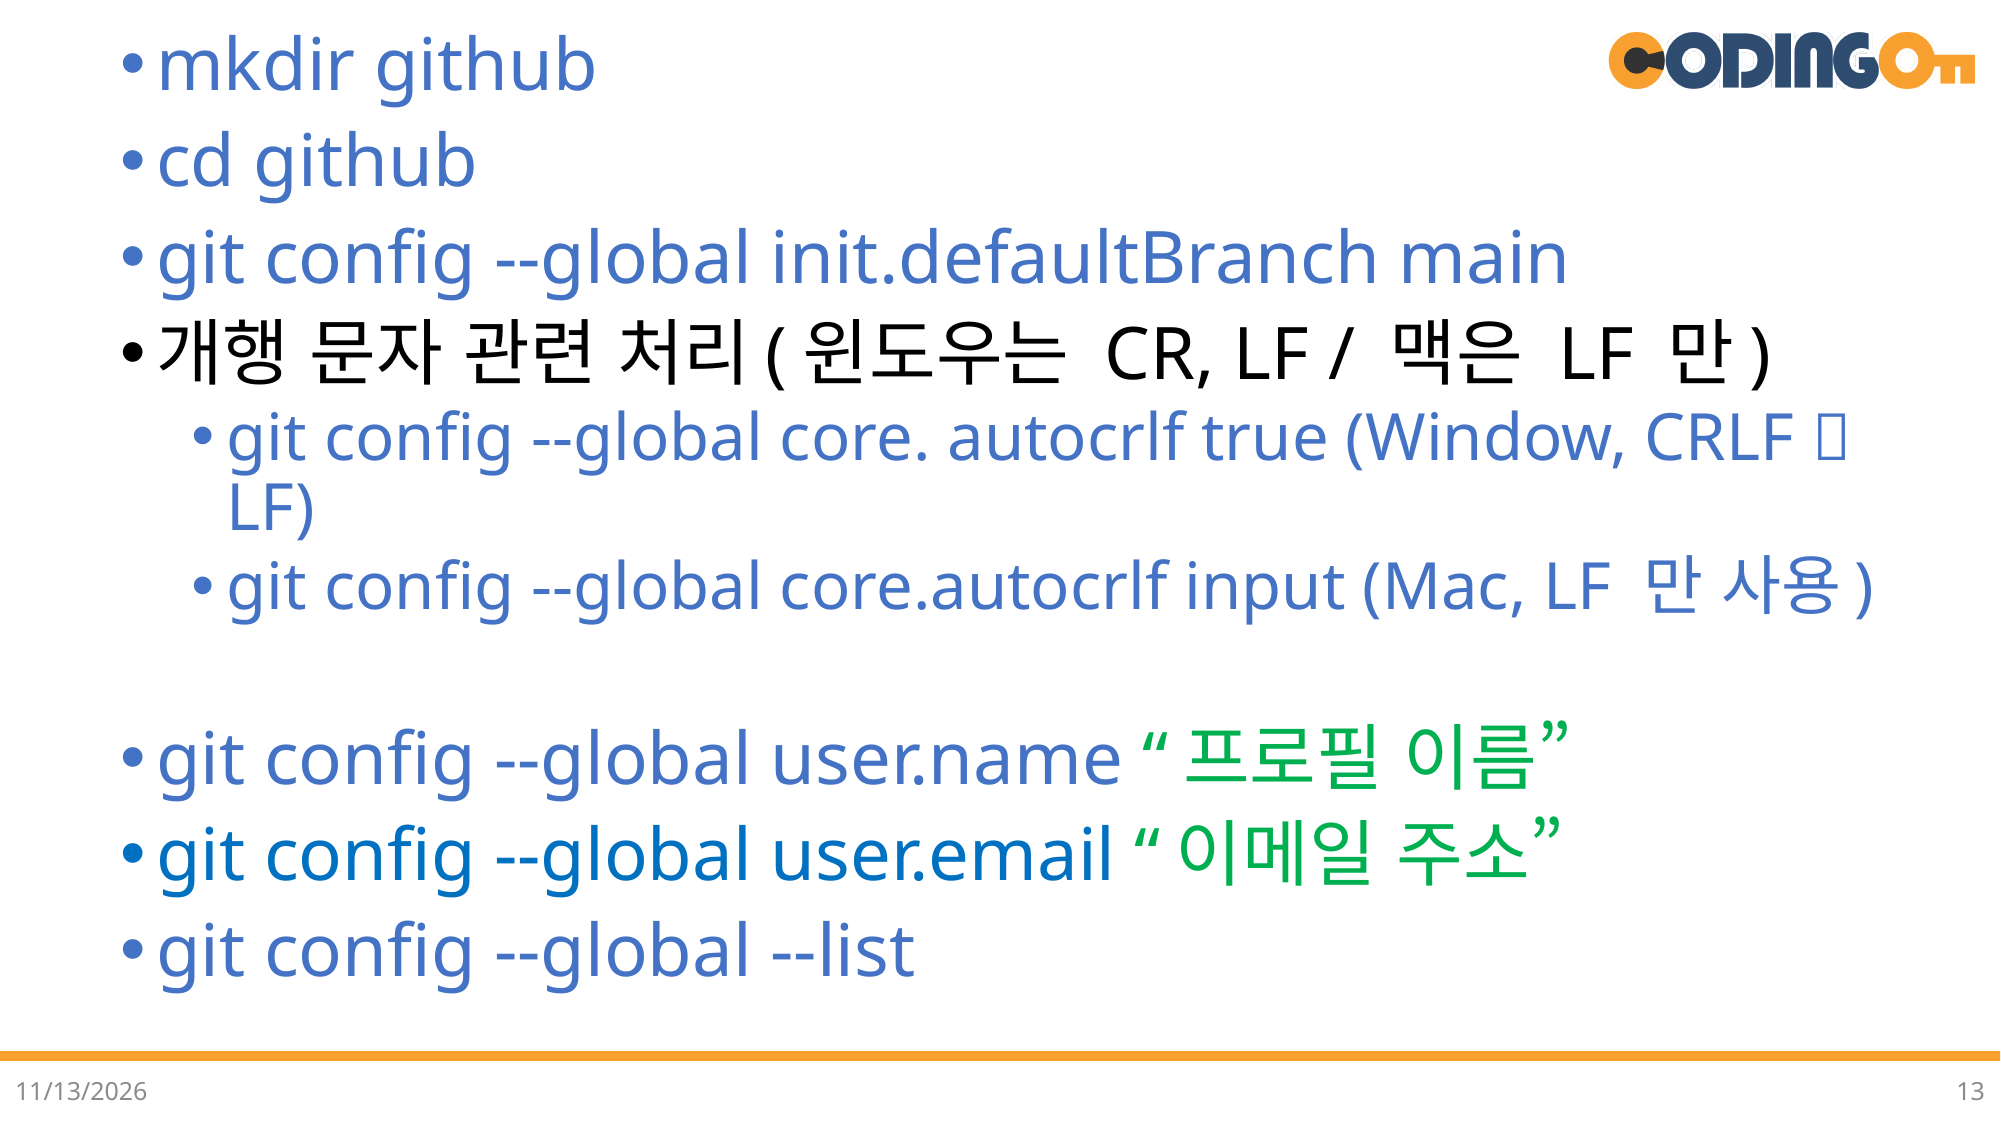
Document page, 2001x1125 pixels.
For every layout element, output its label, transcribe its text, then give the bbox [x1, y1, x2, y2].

picture [1895, 22, 1981, 99]
list mkdir github cd github git config --global init.defaultBranch main 개행 문자 관련 처리(윈도우는 CR, LF / 맥은 LF 만) git config --global core. autocrlf true (Window, CRLF  LF) git config --global core.autocrlf input (Mac, LF 만 사용) git config --global user.name “프로필 이름” git config --global user.email “이메일 주소” git config --global --list [105, 20, 1895, 1023]
slide_number 13 [1550, 1062, 2000, 1123]
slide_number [0, 1062, 450, 1123]
